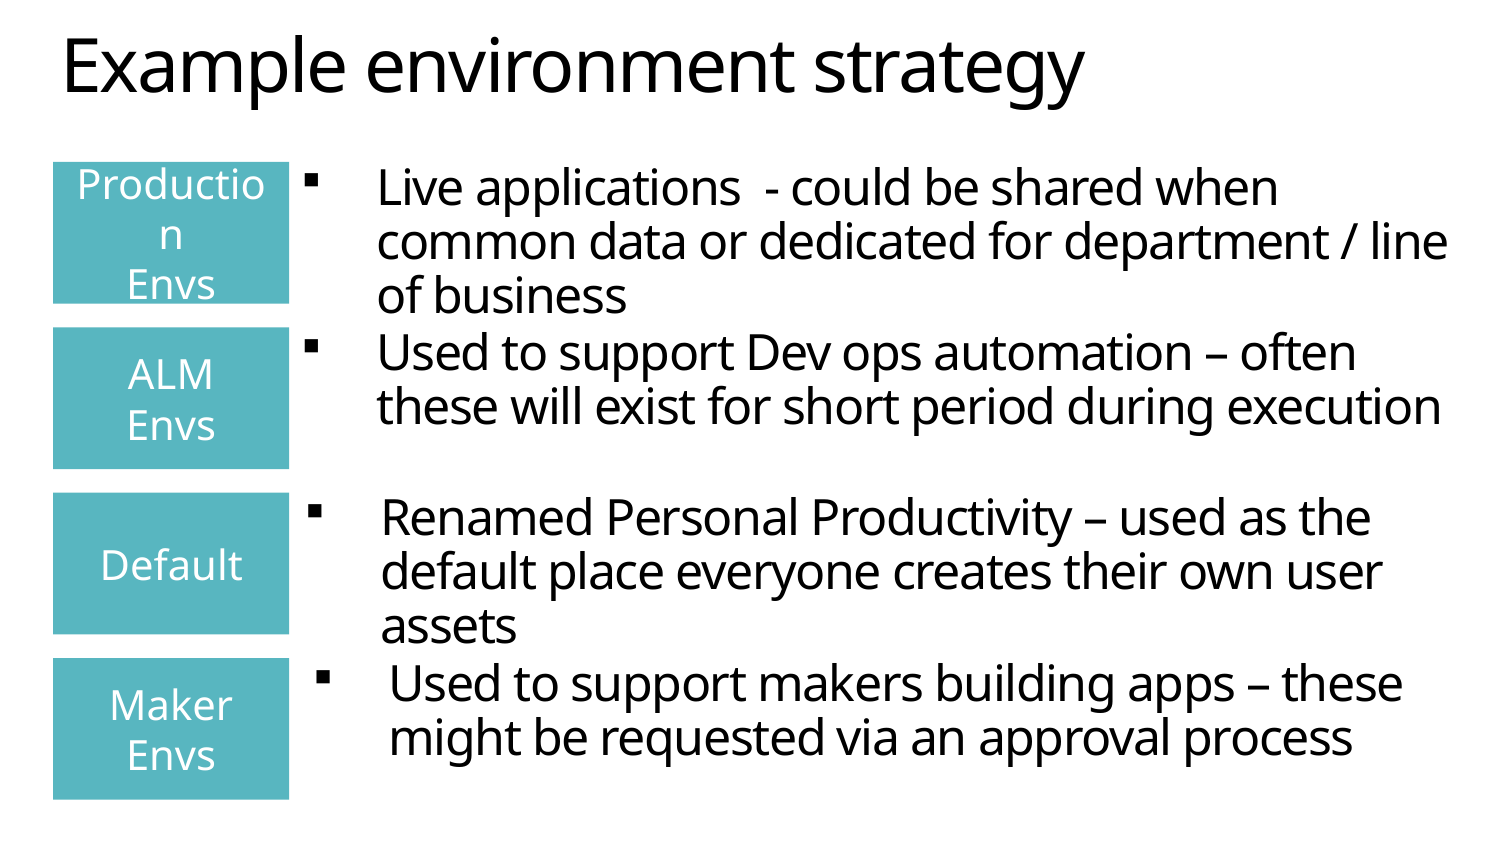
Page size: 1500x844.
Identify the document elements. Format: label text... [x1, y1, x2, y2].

title Example environment strategy [60, 28, 1450, 110]
text_box Used to support makers building apps – these might be requested via an approval process [312, 658, 1480, 767]
text_box Maker Envs [51, 656, 291, 802]
list Live applications - could be shared when common data or dedicated for department / line of business [301, 161, 1468, 272]
text_box Default [51, 491, 291, 636]
text_box ALM Envs [51, 325, 291, 471]
text_box Used to support Dev ops automation – often these will exist for short period during execution [301, 327, 1468, 436]
text_box Production Envs [51, 160, 291, 306]
text_box Renamed Personal Productivity – used as the default place everyone creates their own user assets [304, 492, 1472, 655]
